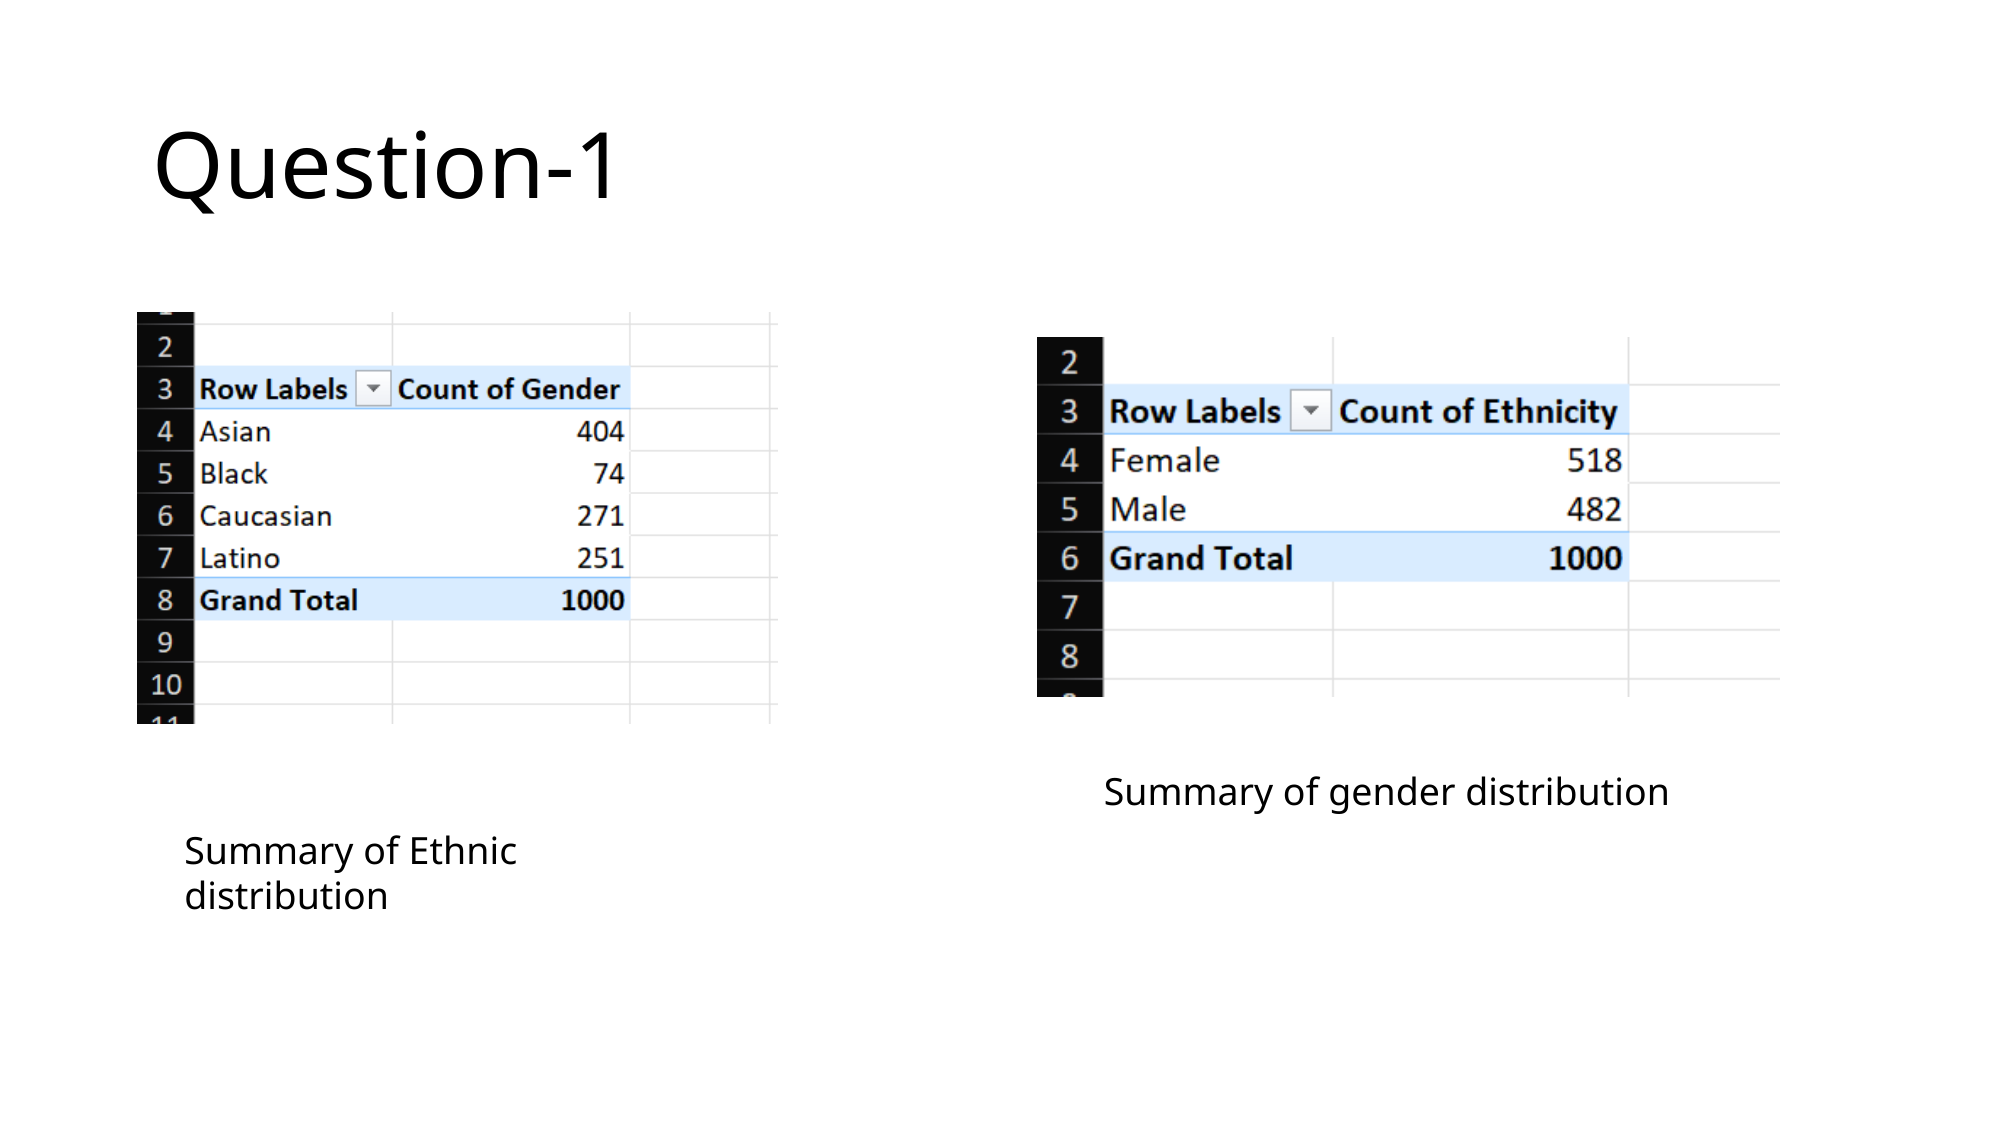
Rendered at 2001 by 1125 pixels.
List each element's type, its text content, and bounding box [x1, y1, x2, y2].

picture [1036, 336, 1780, 697]
text_box Summary of Ethnic distribution [169, 819, 745, 925]
picture [136, 311, 779, 725]
title Question-1 [137, 59, 1863, 278]
text_box Summary of gender distribution [1089, 760, 1691, 821]
